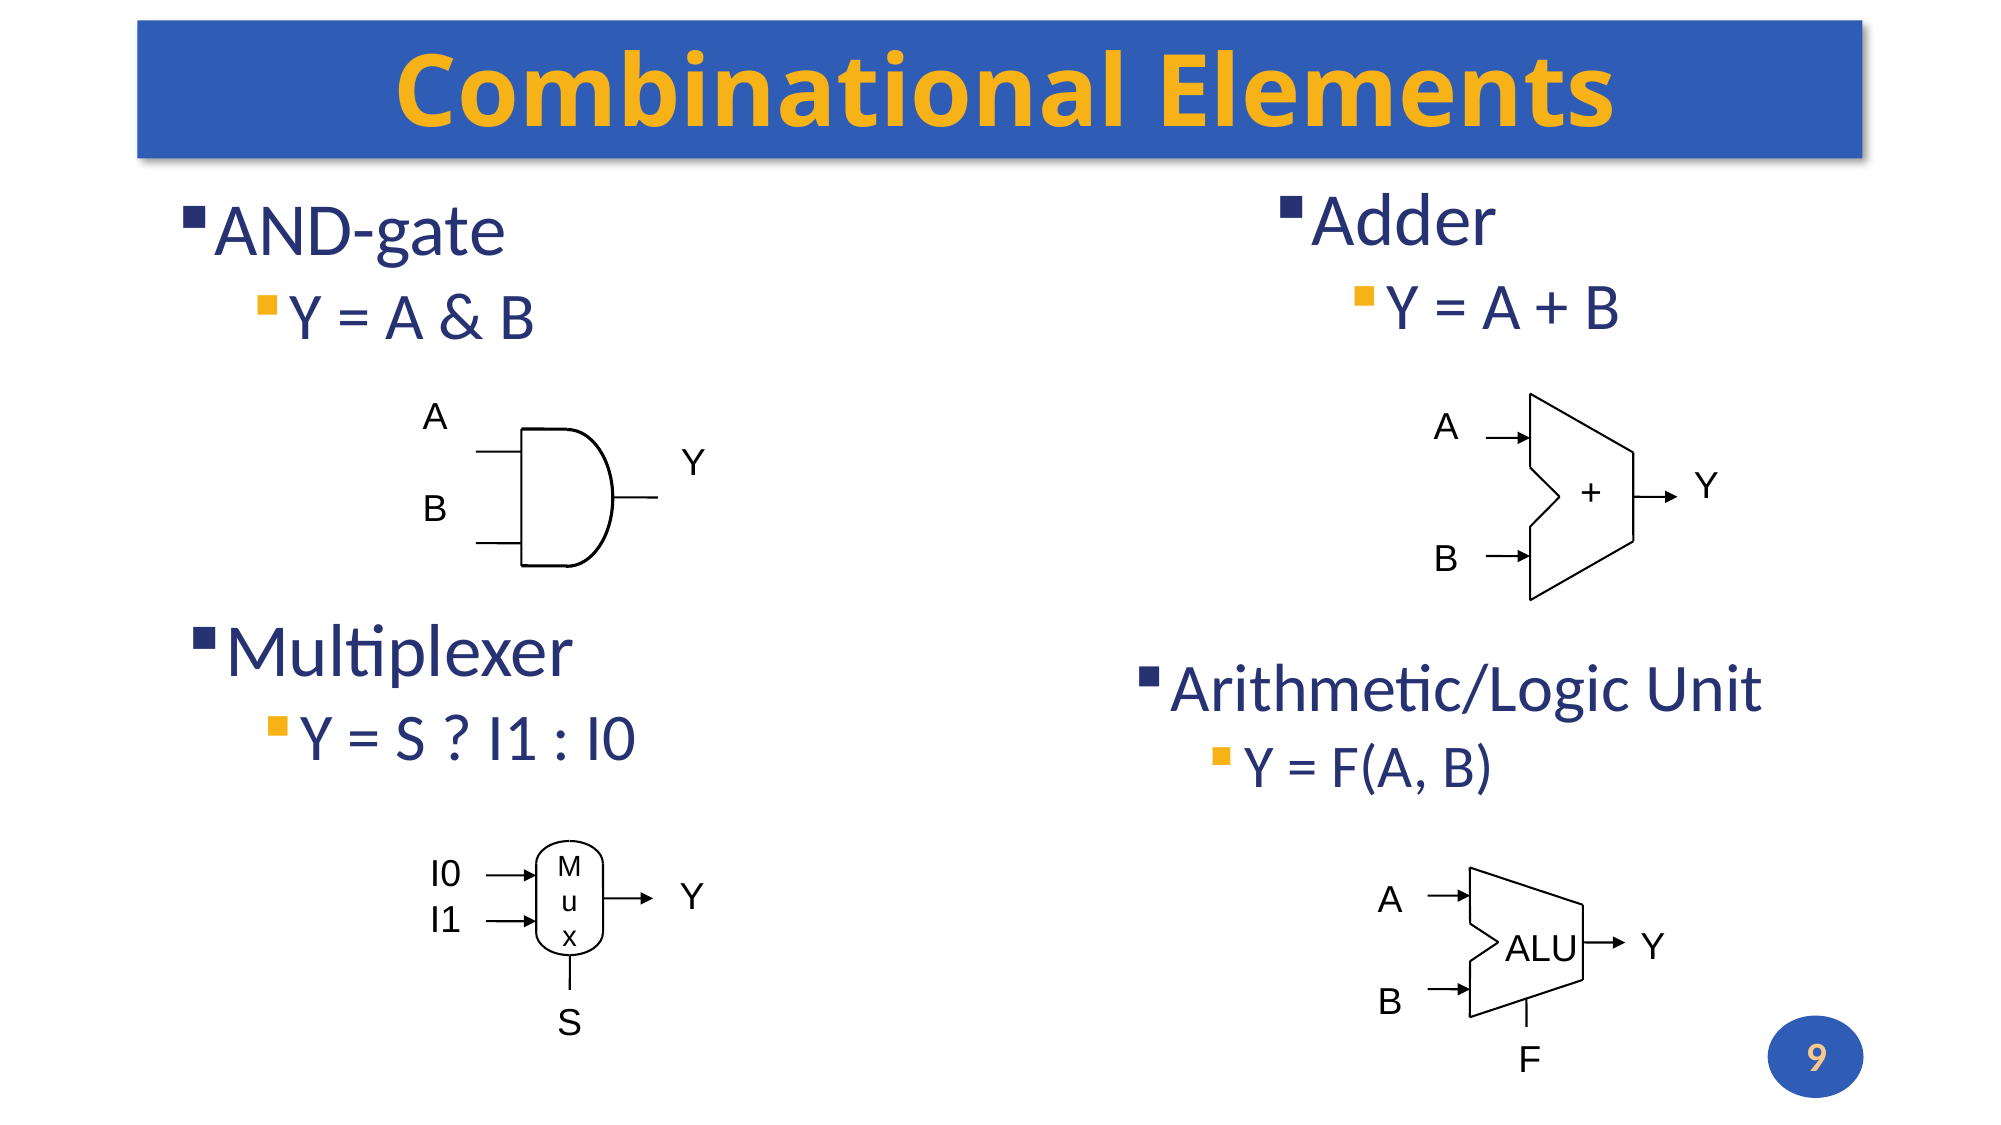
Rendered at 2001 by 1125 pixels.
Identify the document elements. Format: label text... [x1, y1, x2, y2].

text_box Multiplexer Y = S ? I1 : I0 [172, 603, 704, 822]
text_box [1356, 867, 1687, 1076]
title Combinational Elements [137, 17, 1863, 156]
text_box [402, 840, 732, 1049]
text_box Arithmetic/Logic Unit Y = F(A, B) [1118, 644, 1791, 863]
slide_number 9 [1767, 1015, 1866, 1095]
list AND-gate Y = A & B [161, 182, 694, 401]
text_box Adder Y = A + B [1259, 173, 1791, 391]
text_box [399, 384, 730, 593]
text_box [1411, 393, 1742, 602]
